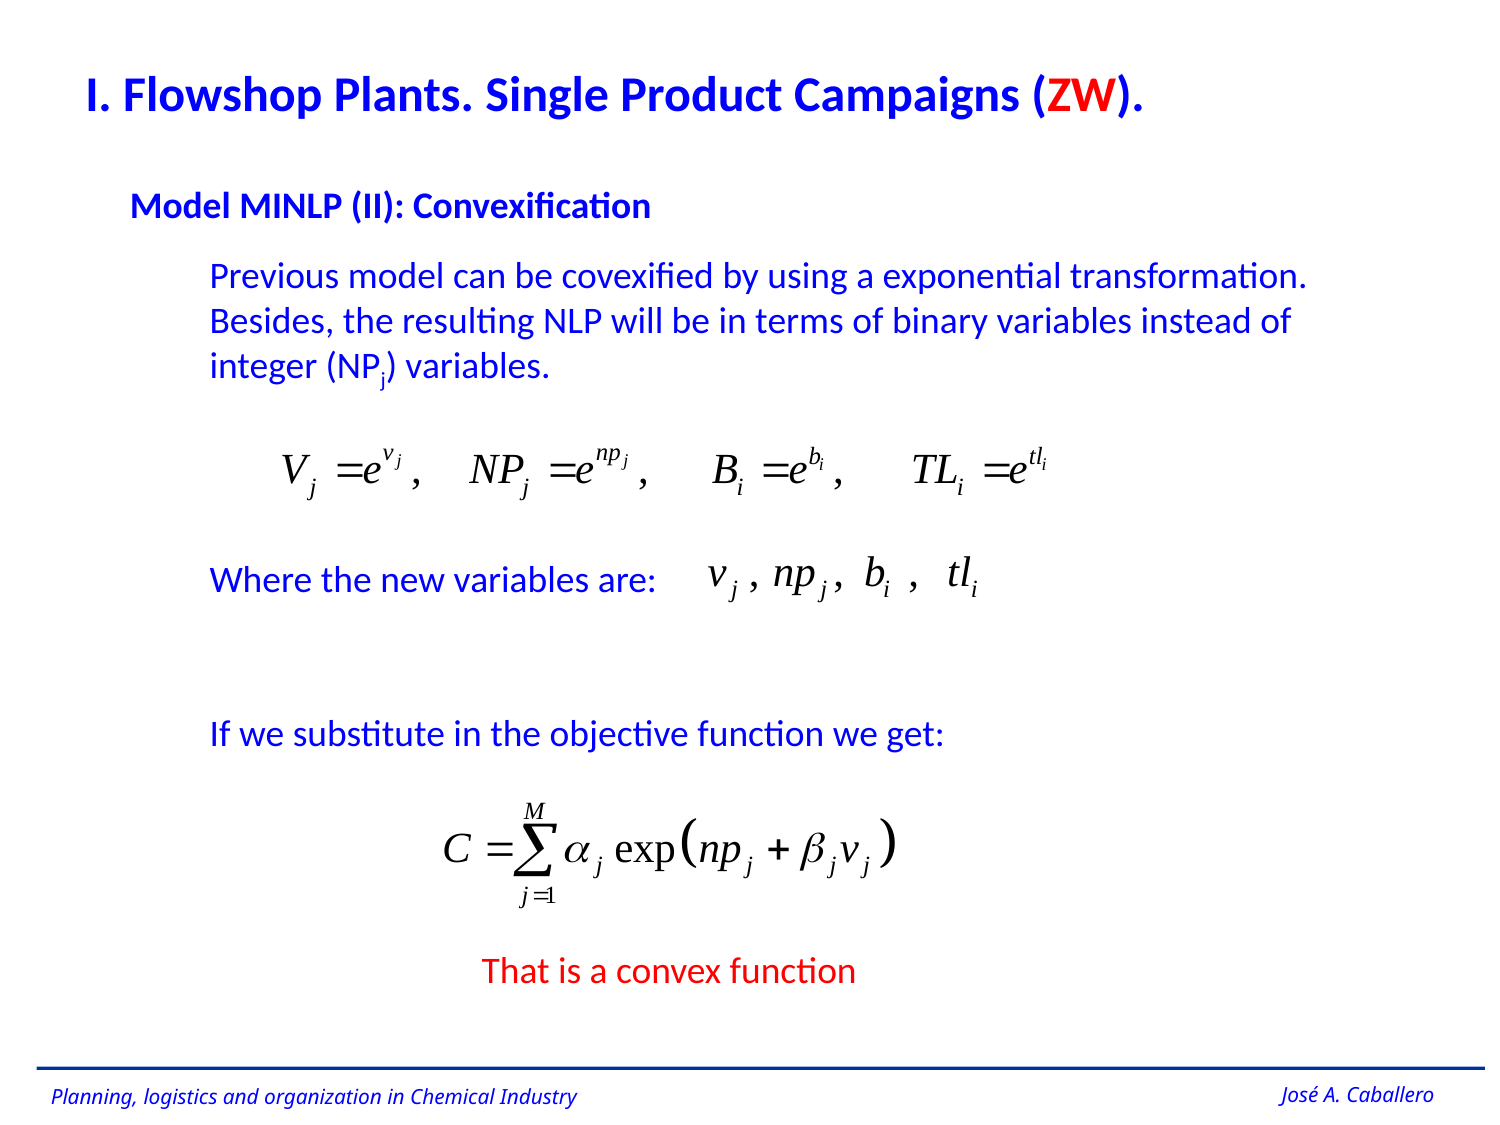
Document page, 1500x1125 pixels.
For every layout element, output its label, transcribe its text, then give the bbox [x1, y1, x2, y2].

text_box Previous model can be covexified by using a exponential transformation. Besides, the resulting NLP will be in terms of binary variables instead of integer (NPj) variables. [194, 243, 1341, 400]
text_box Model MINLP (II): Convexification [114, 173, 667, 233]
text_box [194, 542, 989, 612]
text_box I. Flowshop Plants. Single Product Campaigns (ZW). [70, 54, 1160, 130]
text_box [194, 700, 1341, 1000]
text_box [275, 432, 1063, 510]
